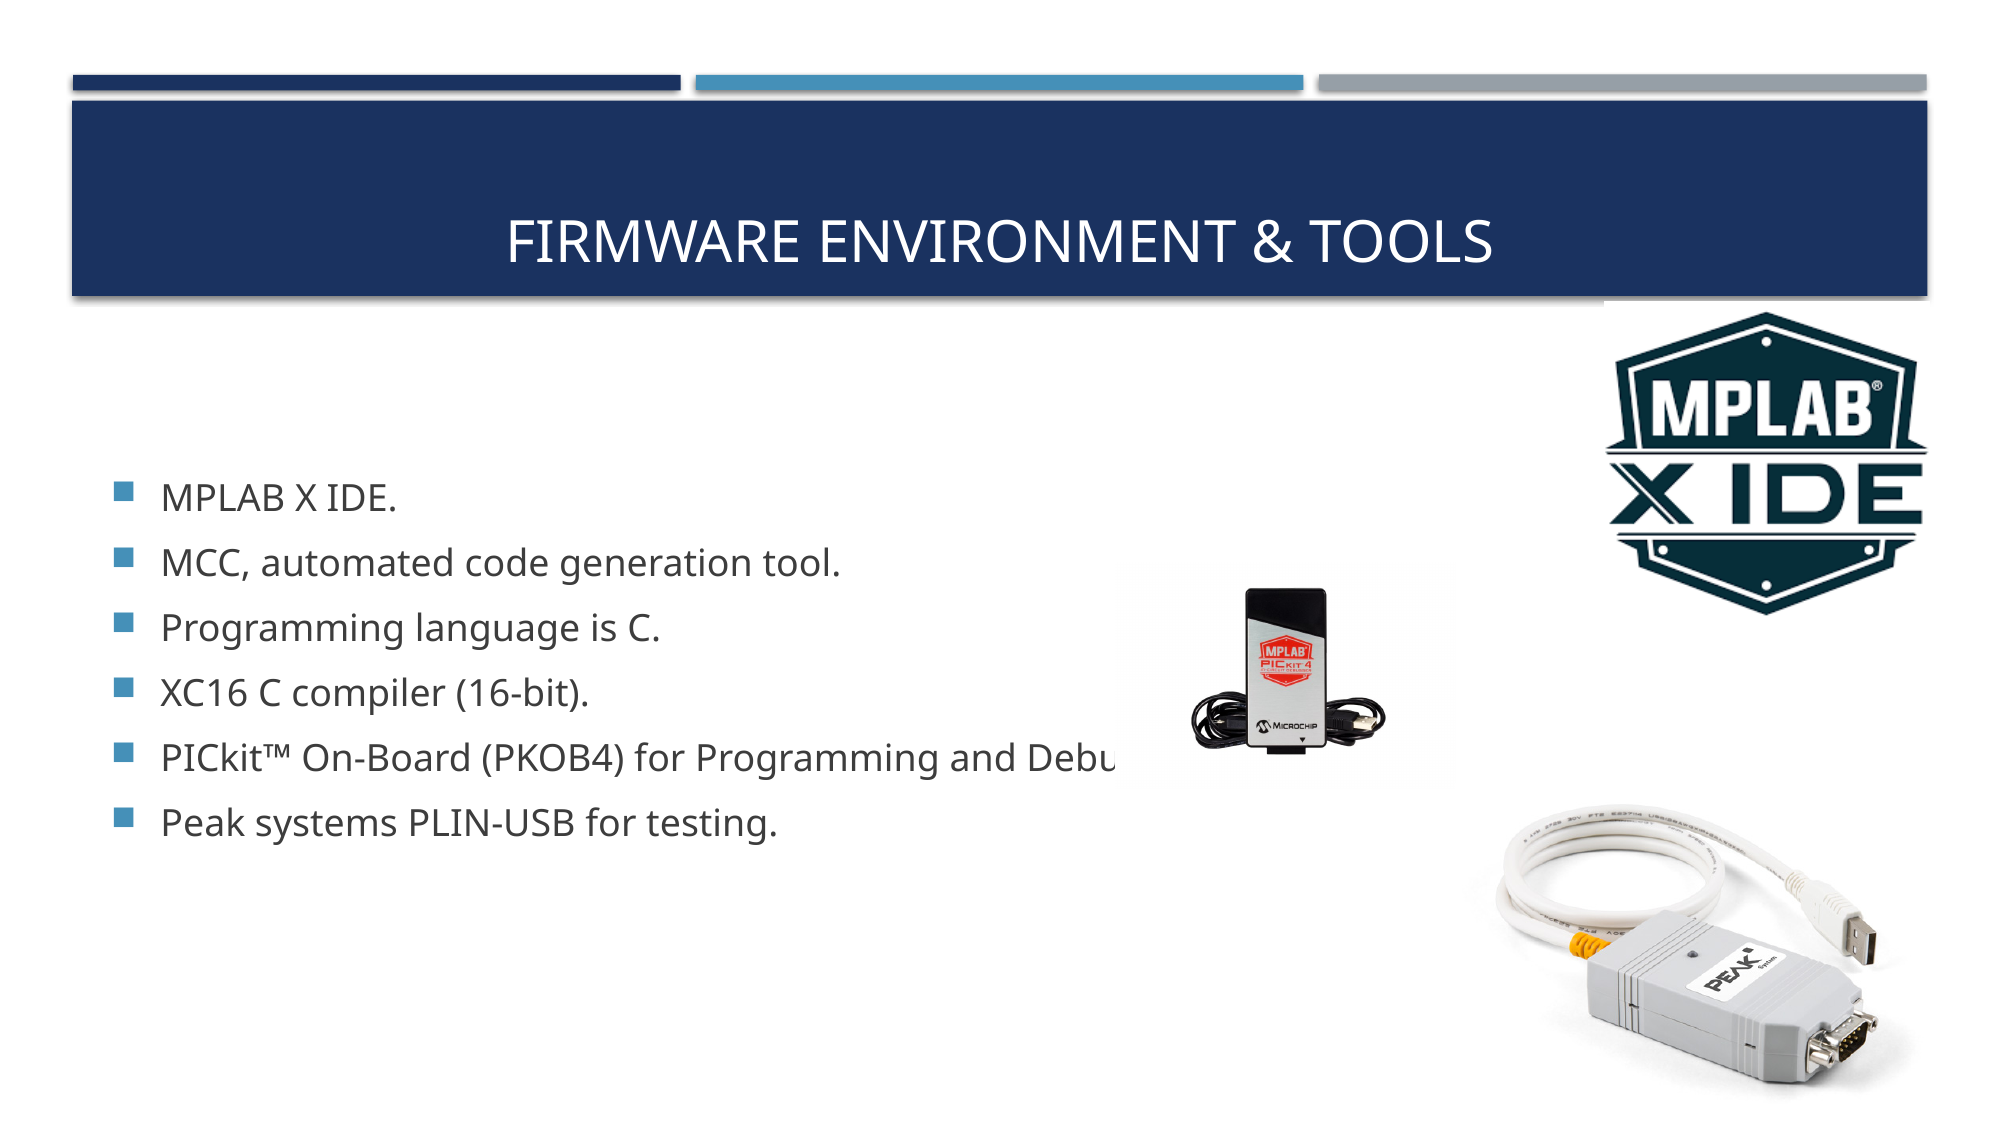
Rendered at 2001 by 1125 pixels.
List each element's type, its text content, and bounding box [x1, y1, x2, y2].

picture [1114, 561, 1931, 1115]
title Firmware Environment & TOOLS [95, 115, 1905, 282]
picture [1603, 300, 1931, 628]
list MPLAB X IDE. MCC, automated code generation tool. Programming language is C. XC16 C compiler (16-bit). PICkit™ On-Board (PKOB4) for Programming and Debugging. Peak systems PLIN-USB for testing. [95, 357, 1905, 962]
